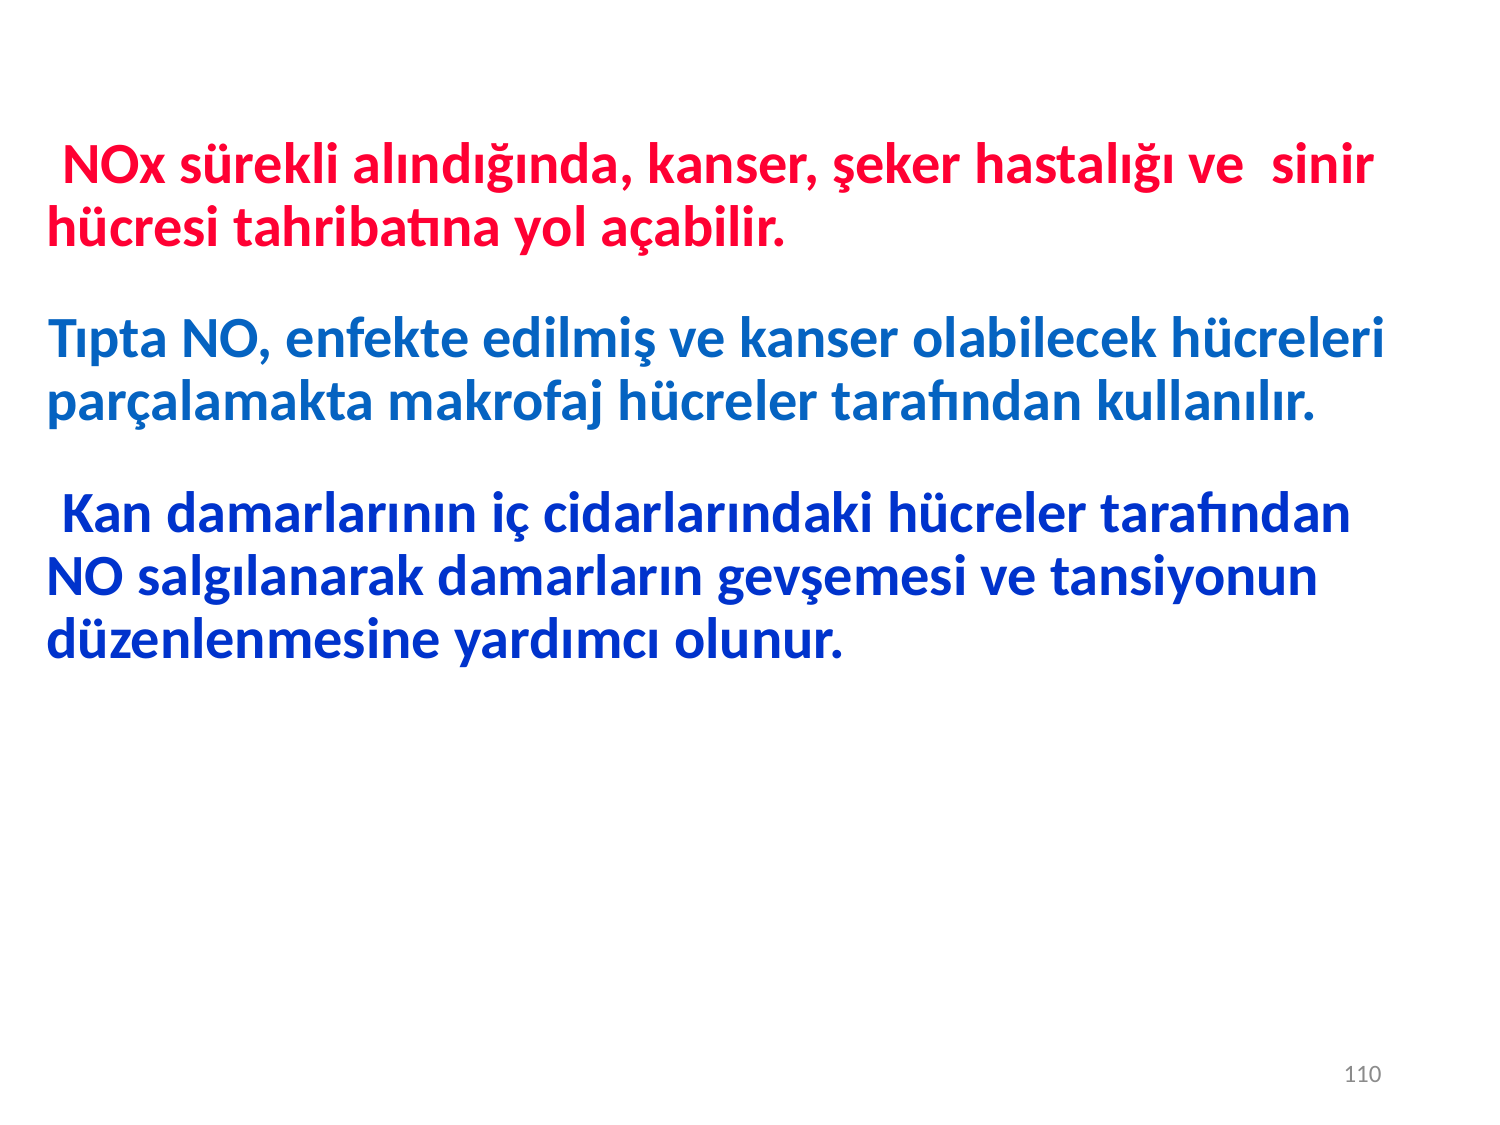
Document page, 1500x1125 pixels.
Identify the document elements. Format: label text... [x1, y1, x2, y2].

slide_number 110 [1059, 1042, 1397, 1103]
list NOx sürekli alındığında, kanser, şeker hastalığı ve sinir hücresi tahribatına yol açabilir. Tıpta NO, enfekte edilmiş ve kanser olabilecek hücreleri parçalamakta makrofaj hücreler tarafından kullanılır. Kan damarlarının iç cidarlarındaki hücreler tarafından NO salgılanarak damarların gevşemesi ve tansiyonun düzenlenmesine yardımcı olunur. [0, 125, 1424, 1012]
